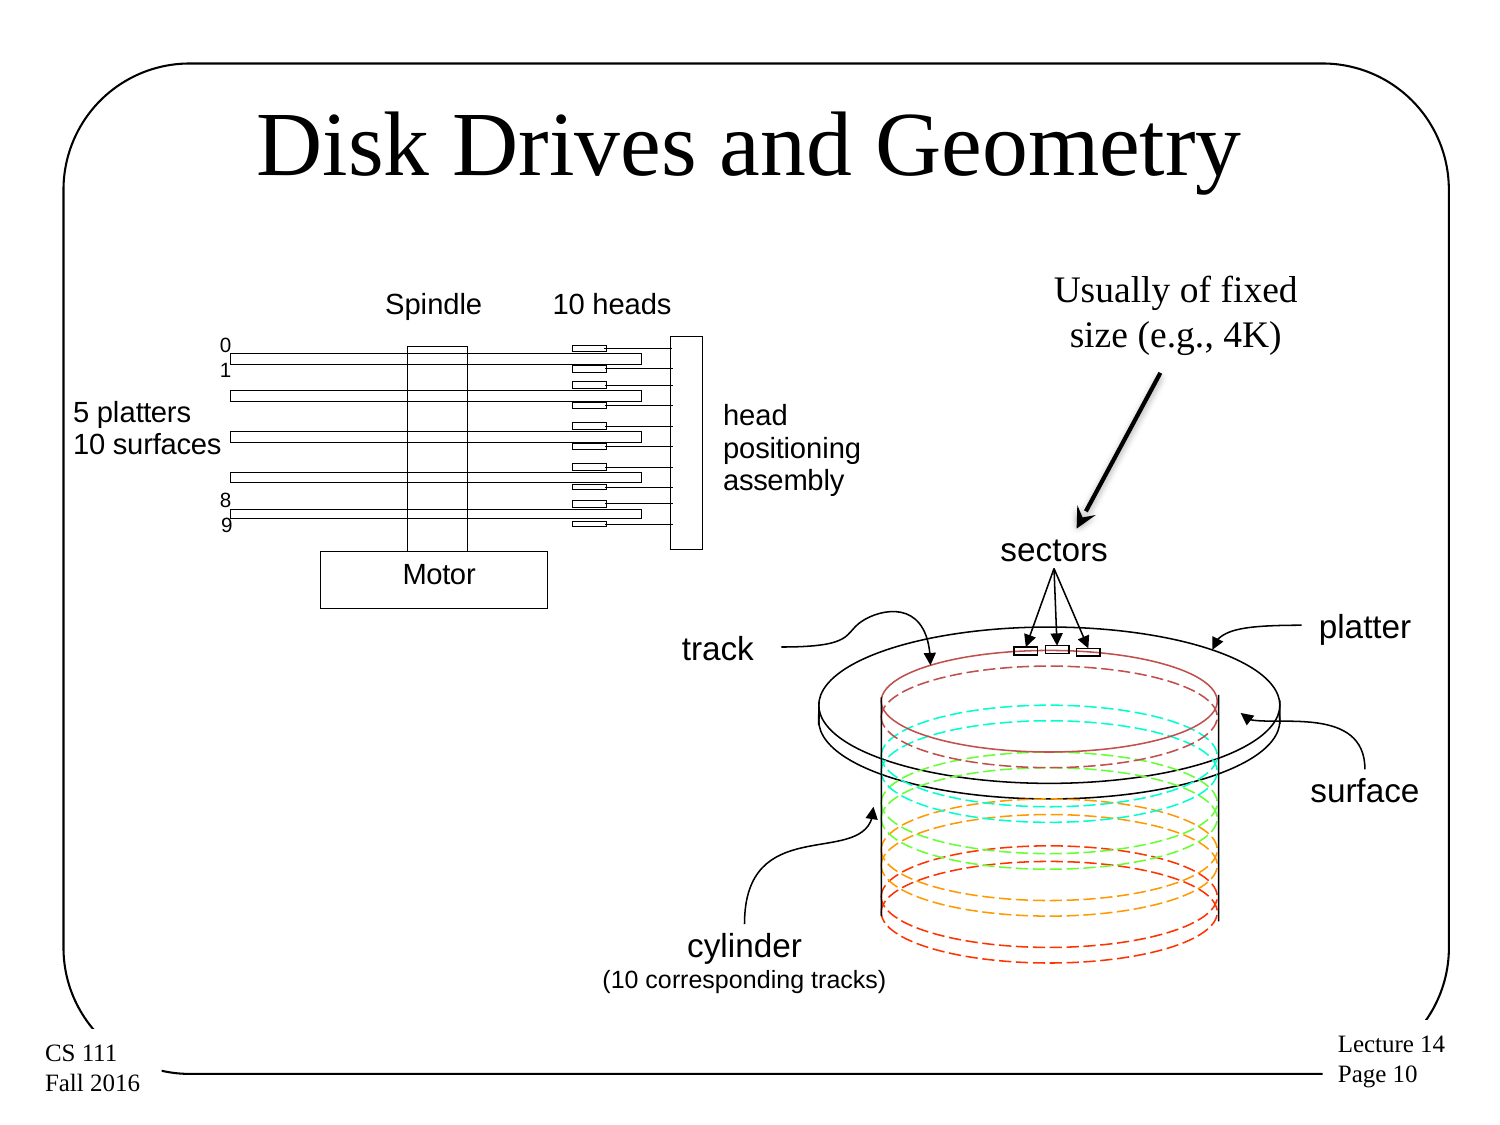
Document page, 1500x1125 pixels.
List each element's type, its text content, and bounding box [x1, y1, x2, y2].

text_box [599, 528, 1429, 1026]
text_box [9, 199, 986, 741]
title Disk Drives and Geometry [74, 44, 1426, 233]
text_box Usually of fixed size (e.g., 4K) [1037, 257, 1315, 363]
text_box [1040, 408, 1197, 493]
